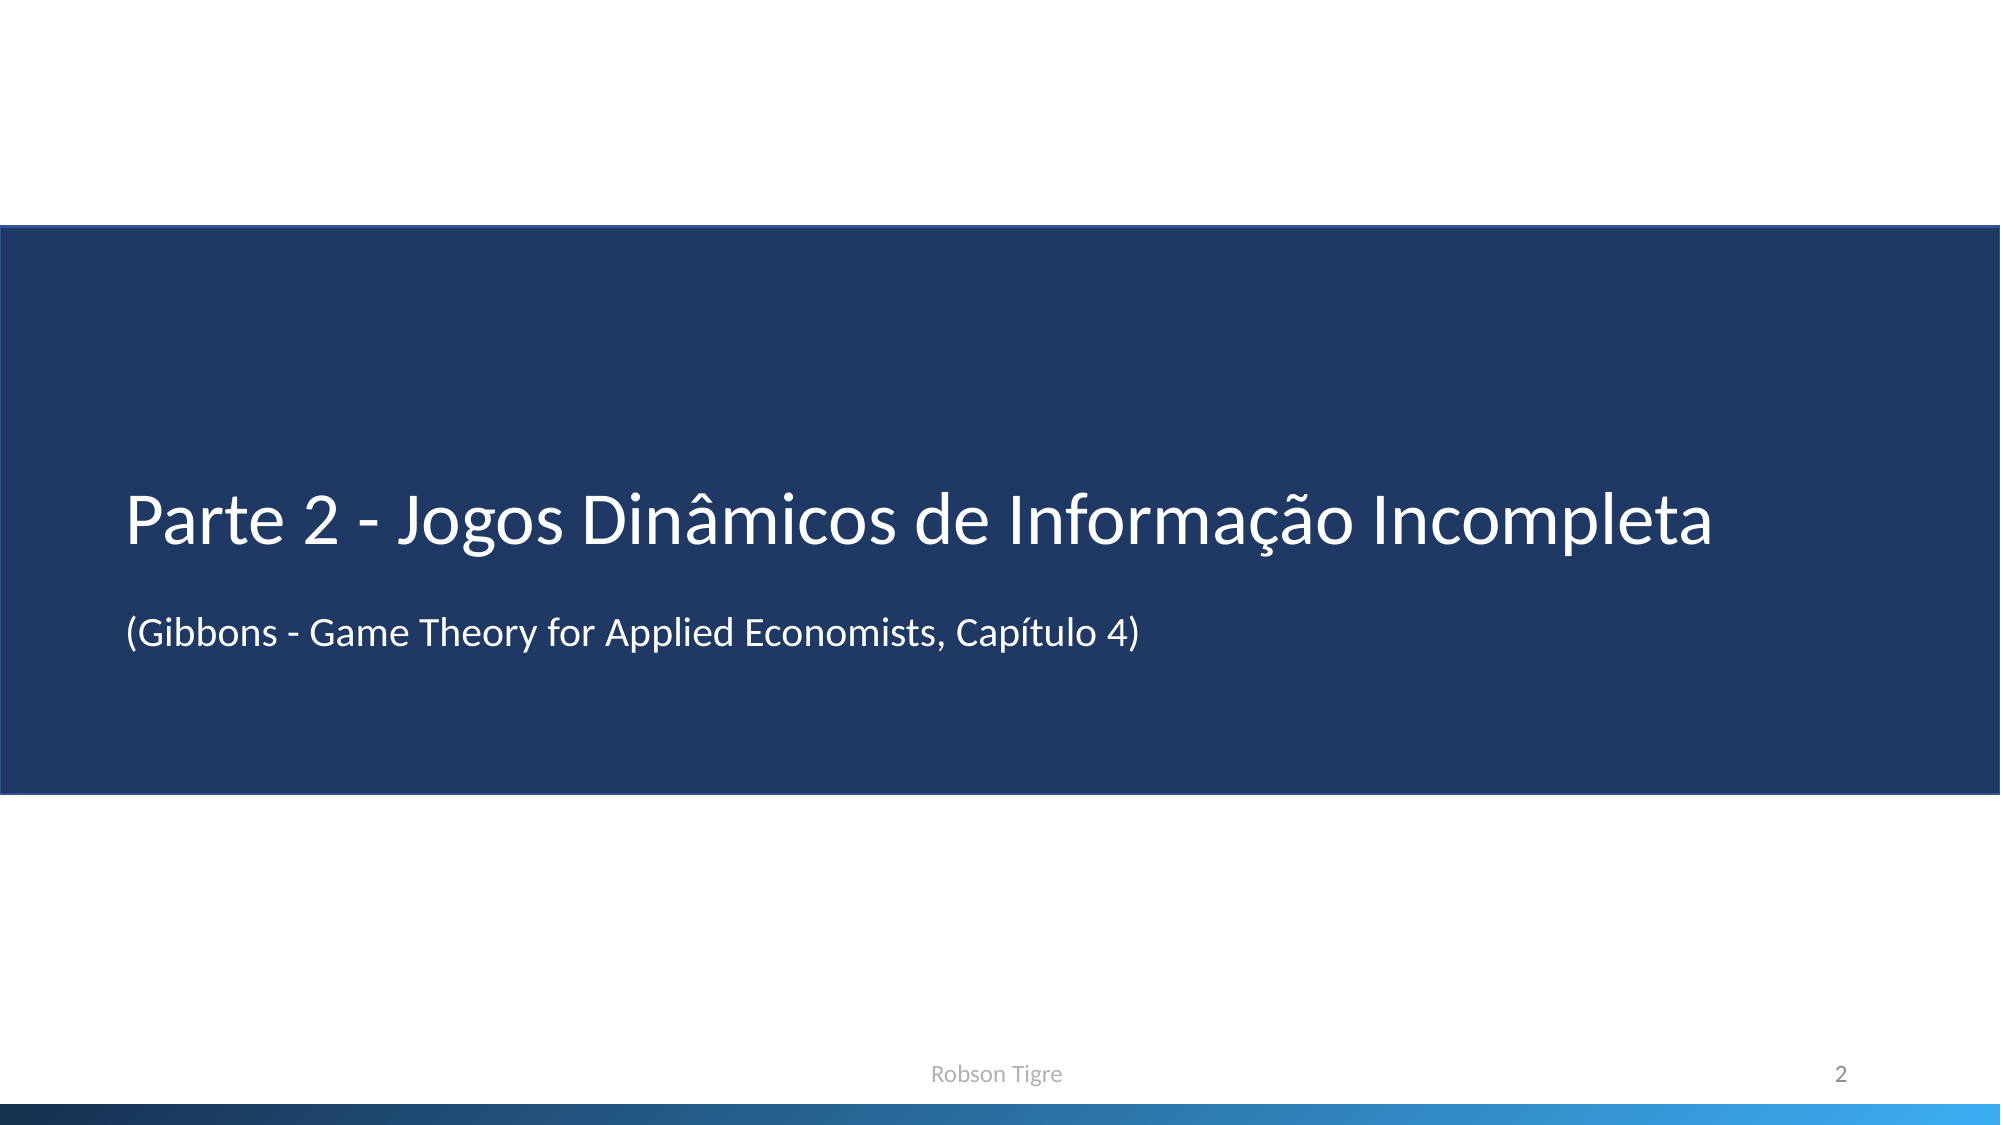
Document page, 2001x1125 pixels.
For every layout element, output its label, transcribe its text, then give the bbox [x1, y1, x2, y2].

text_box Parte 2 - Jogos Dinâmicos de Informação Incompleta (Gibbons - Game Theory for Applied Economists, Capítulo 4) [110, 416, 1890, 794]
slide_number 2 [1412, 1042, 1863, 1103]
footer Robson Tigre [662, 1042, 1338, 1103]
text_box [0, 225, 2000, 795]
